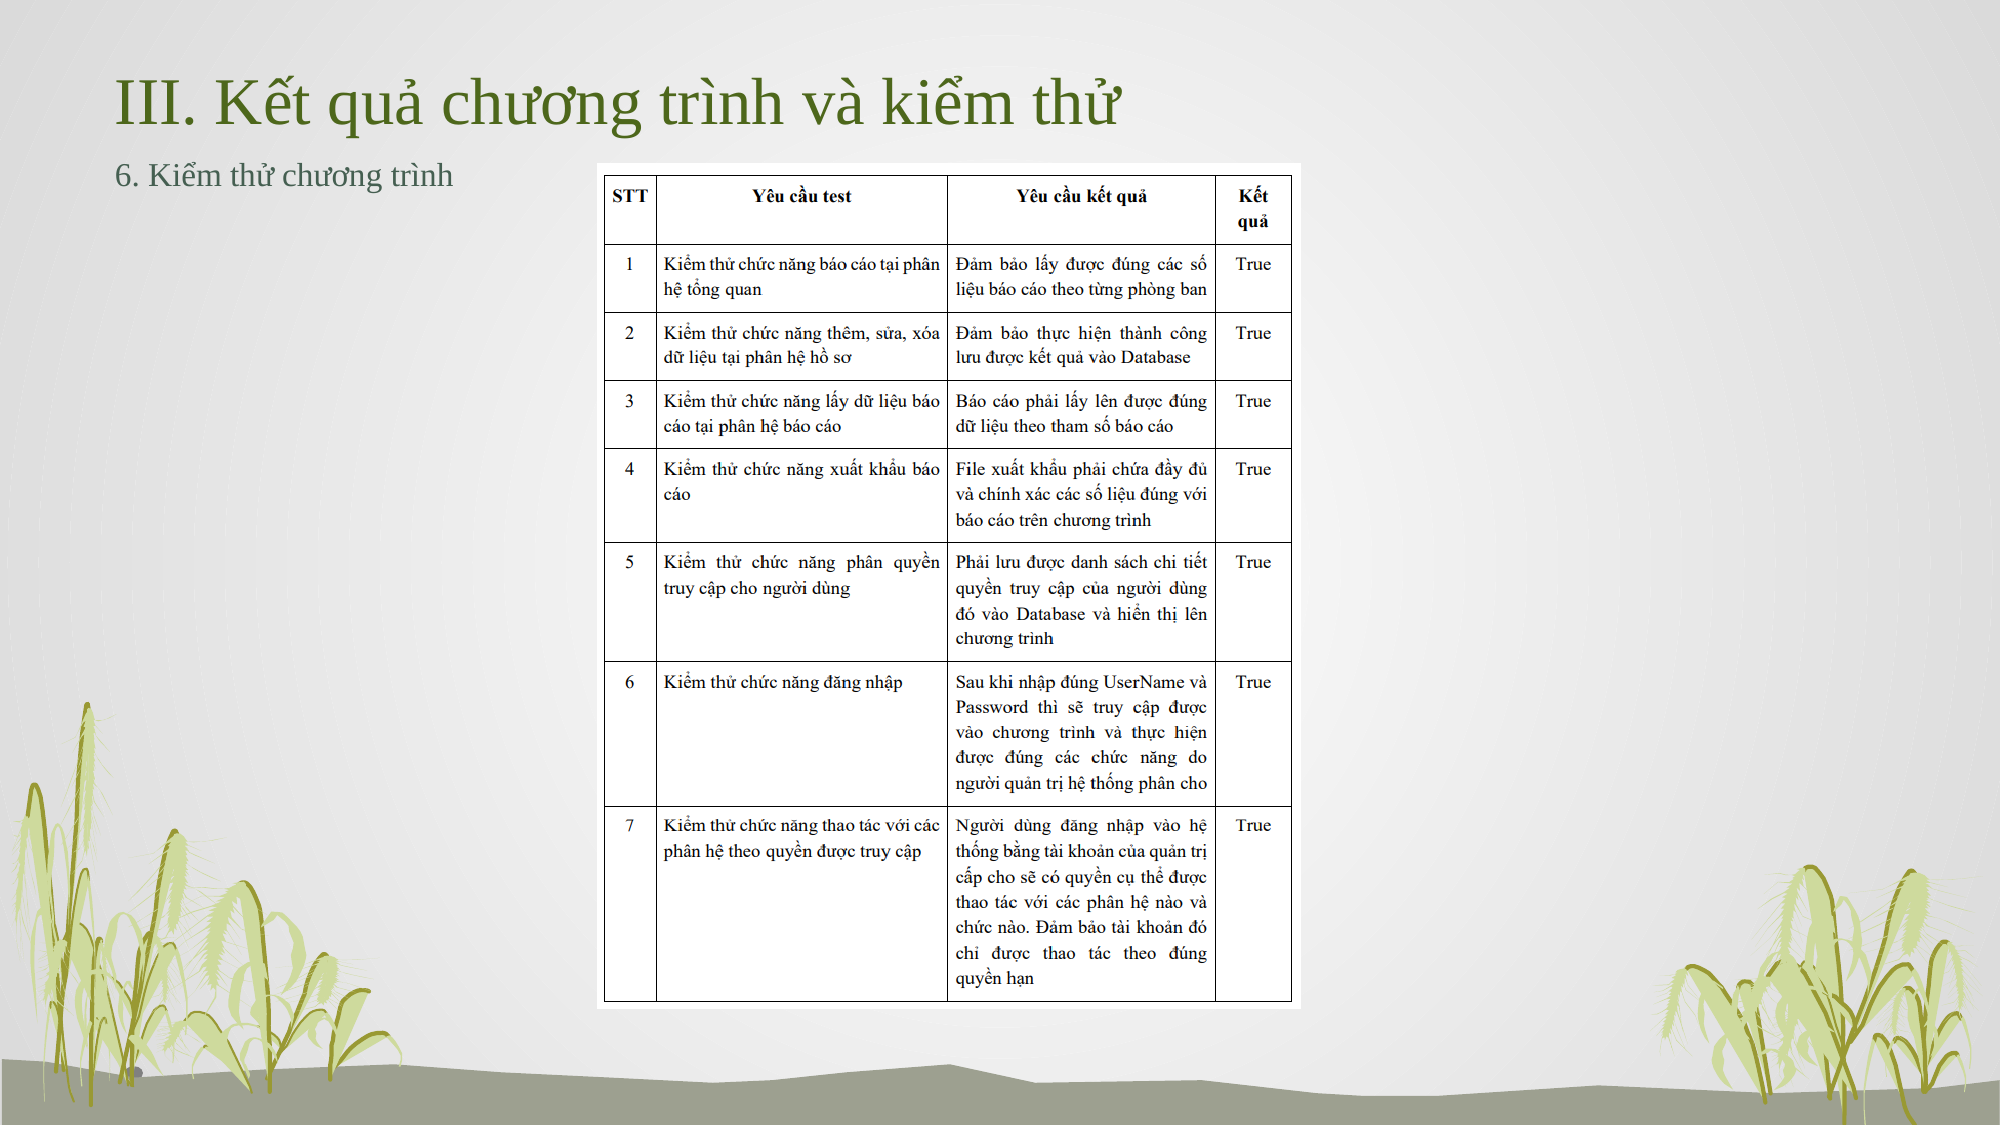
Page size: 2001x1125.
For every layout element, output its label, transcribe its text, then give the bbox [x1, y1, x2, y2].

list 6. Kiểm thử chương trình [99, 145, 1900, 204]
title III. Kết quả chương trình và kiểm thử [99, 49, 1900, 145]
picture [596, 163, 1301, 1009]
